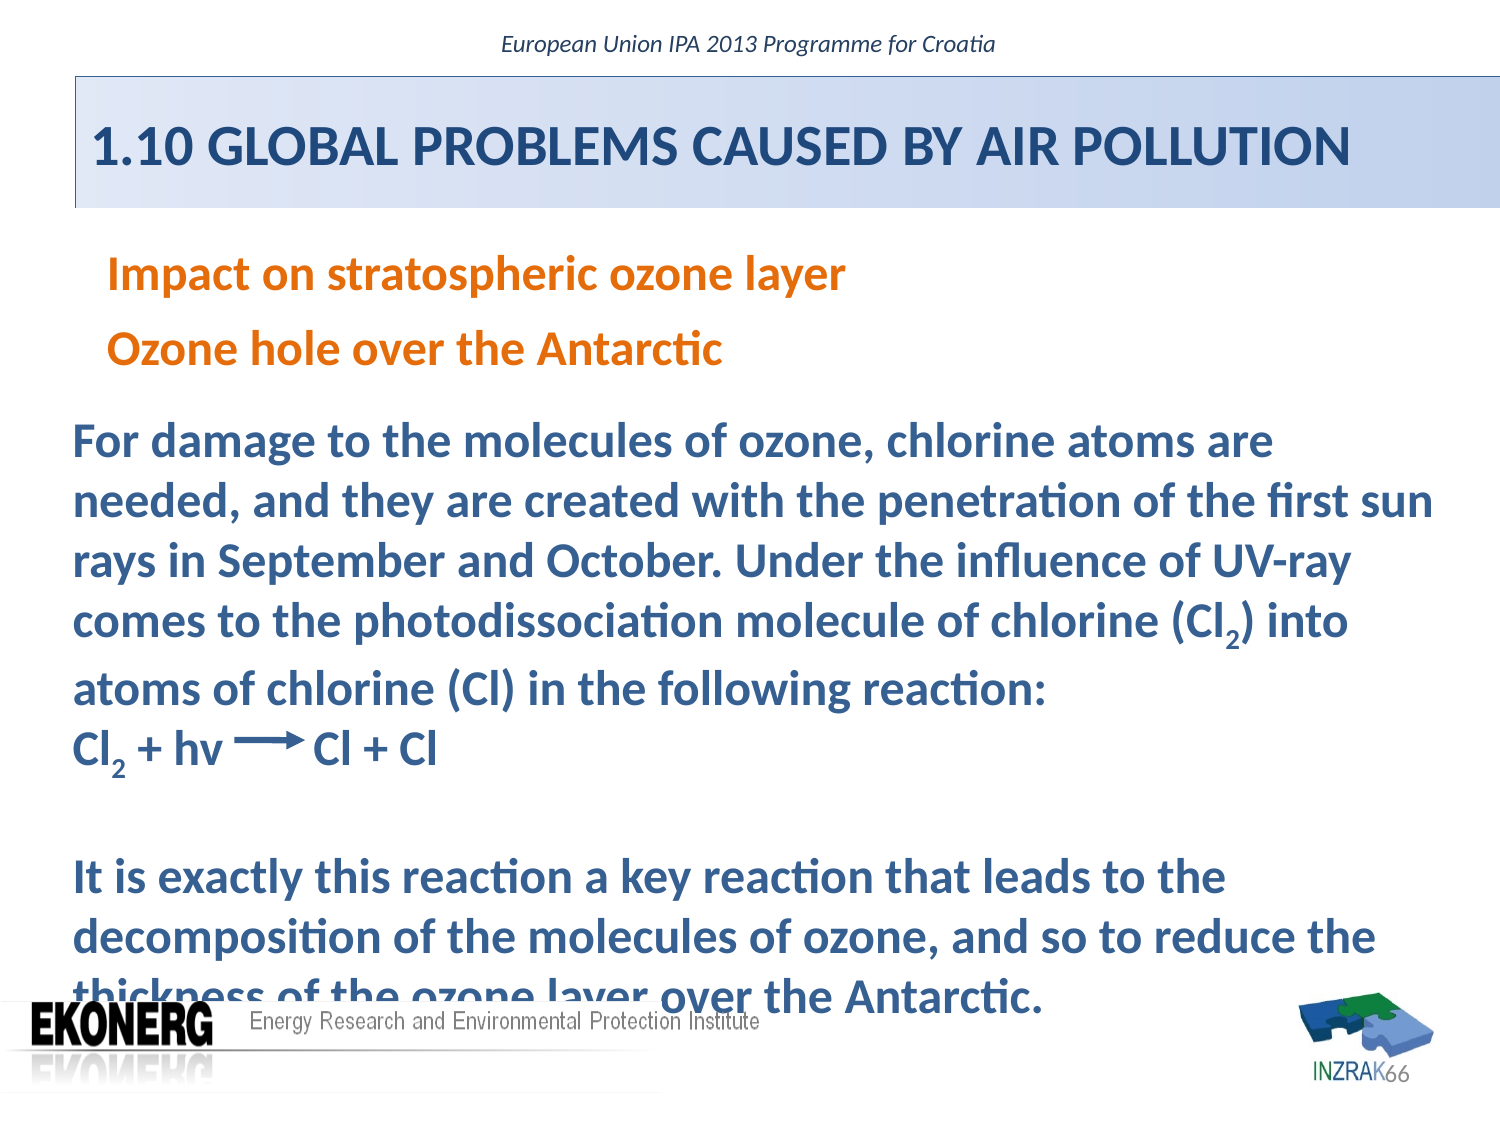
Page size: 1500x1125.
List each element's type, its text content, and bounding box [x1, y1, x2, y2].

text_box For damage to the molecules of ozone, chlorine atoms are needed, and they are created with the penetration of the first sun rays in September and October. Under the influence of UV-ray comes to the photodissociation molecule of chlorine (Cl2) into atoms of chlorine (Cl) in the following reaction: Cl2 + hv Cl + Cl It is exactly this reaction a key reaction that leads to the decomposition of the molecules of ozone, and so to reduce the thickness of the ozone layer over the Antarctic. [57, 399, 1452, 1032]
picture [0, 996, 783, 1095]
picture [1298, 992, 1434, 1088]
text_box Impact on stratospheric ozone layer [92, 232, 1500, 308]
text_box [234, 733, 306, 747]
slide_number 66 [1074, 1042, 1425, 1103]
text_box Ozone hole over the Antarctic [92, 308, 1500, 383]
title 1.10 GLOBAL PROBLEMS CAUSED BY AIR POLLUTION [75, 76, 1500, 208]
text_box European Union IPA 2013 Programme for Croatia [0, 23, 1498, 71]
